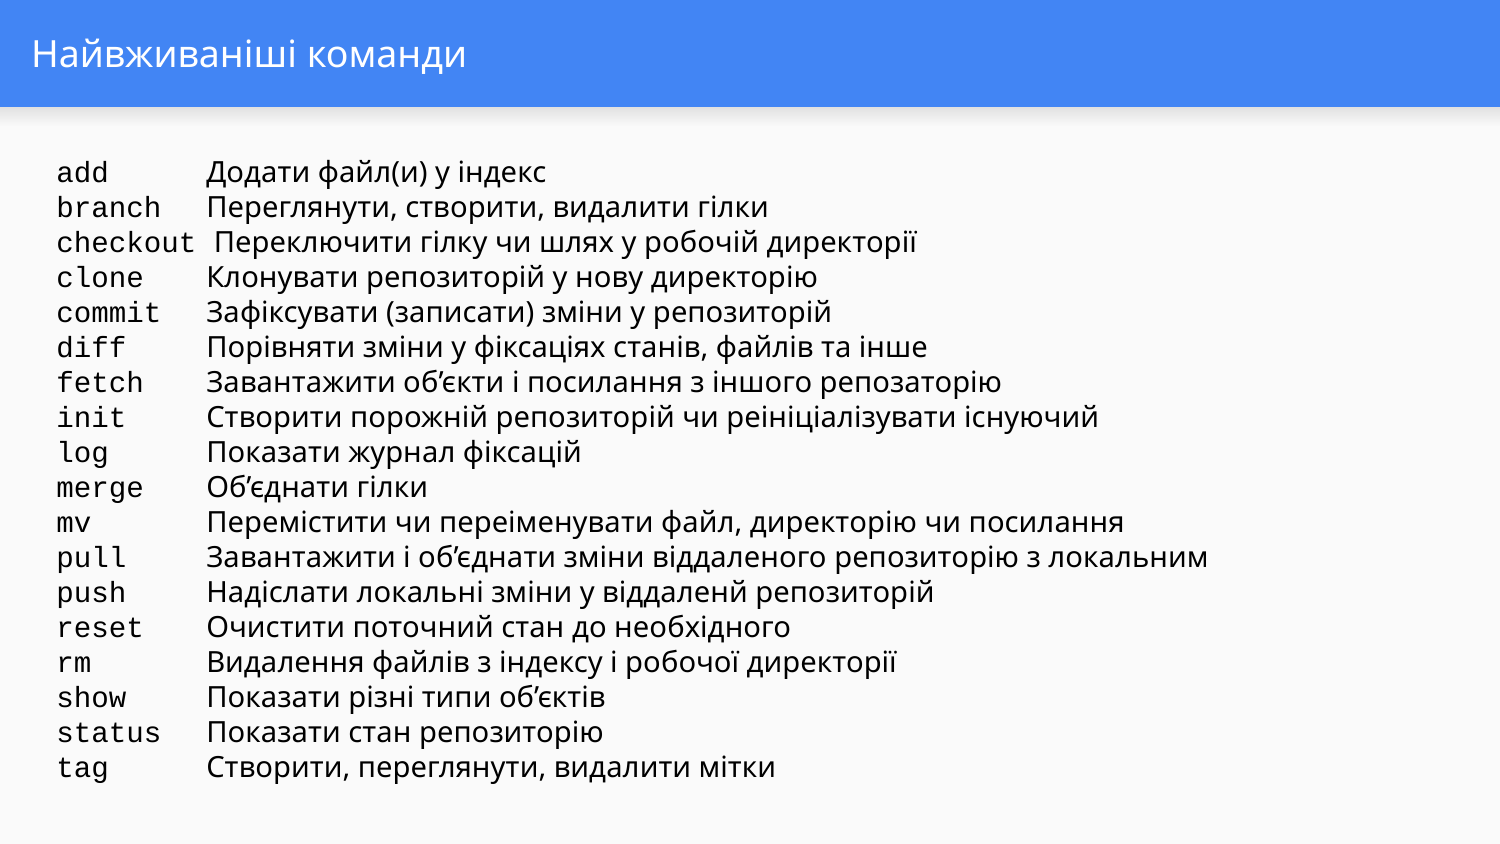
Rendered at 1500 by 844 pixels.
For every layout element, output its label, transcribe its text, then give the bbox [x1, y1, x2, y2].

text_box add Додати файл(и) у індекс branch Переглянути, створити, видалити гілки checkout Переключити гілку чи шлях у робочій директорії clone Клонувати репозиторій у нову директорію commit Зафіксувати (записати) зміни у репозиторій diff Порівняти зміни у фіксаціях станів, файлів та інше fetch Завантажити об’єкти і посилання з іншого репозаторію init Створити порожній репозиторій чи реініціалізувати існуючий log Показати журнал фіксацій merge Об’єднати гілки mv Перемістити чи переіменувати файл, директорію чи посилання pull Завантажити і об’єднати зміни віддаленого репозиторію з локальним push Надіслати локальні зміни у віддаленй репозиторій reset Очистити поточний стан до необхідного rm Видалення файлів з індексу і робочої директорії show Показати різні типи об’єктів status Показати стан репозиторію tag Створити, переглянути, видалити мітки [41, 138, 1464, 818]
title Найвживаніші команди [16, 2, 1464, 102]
